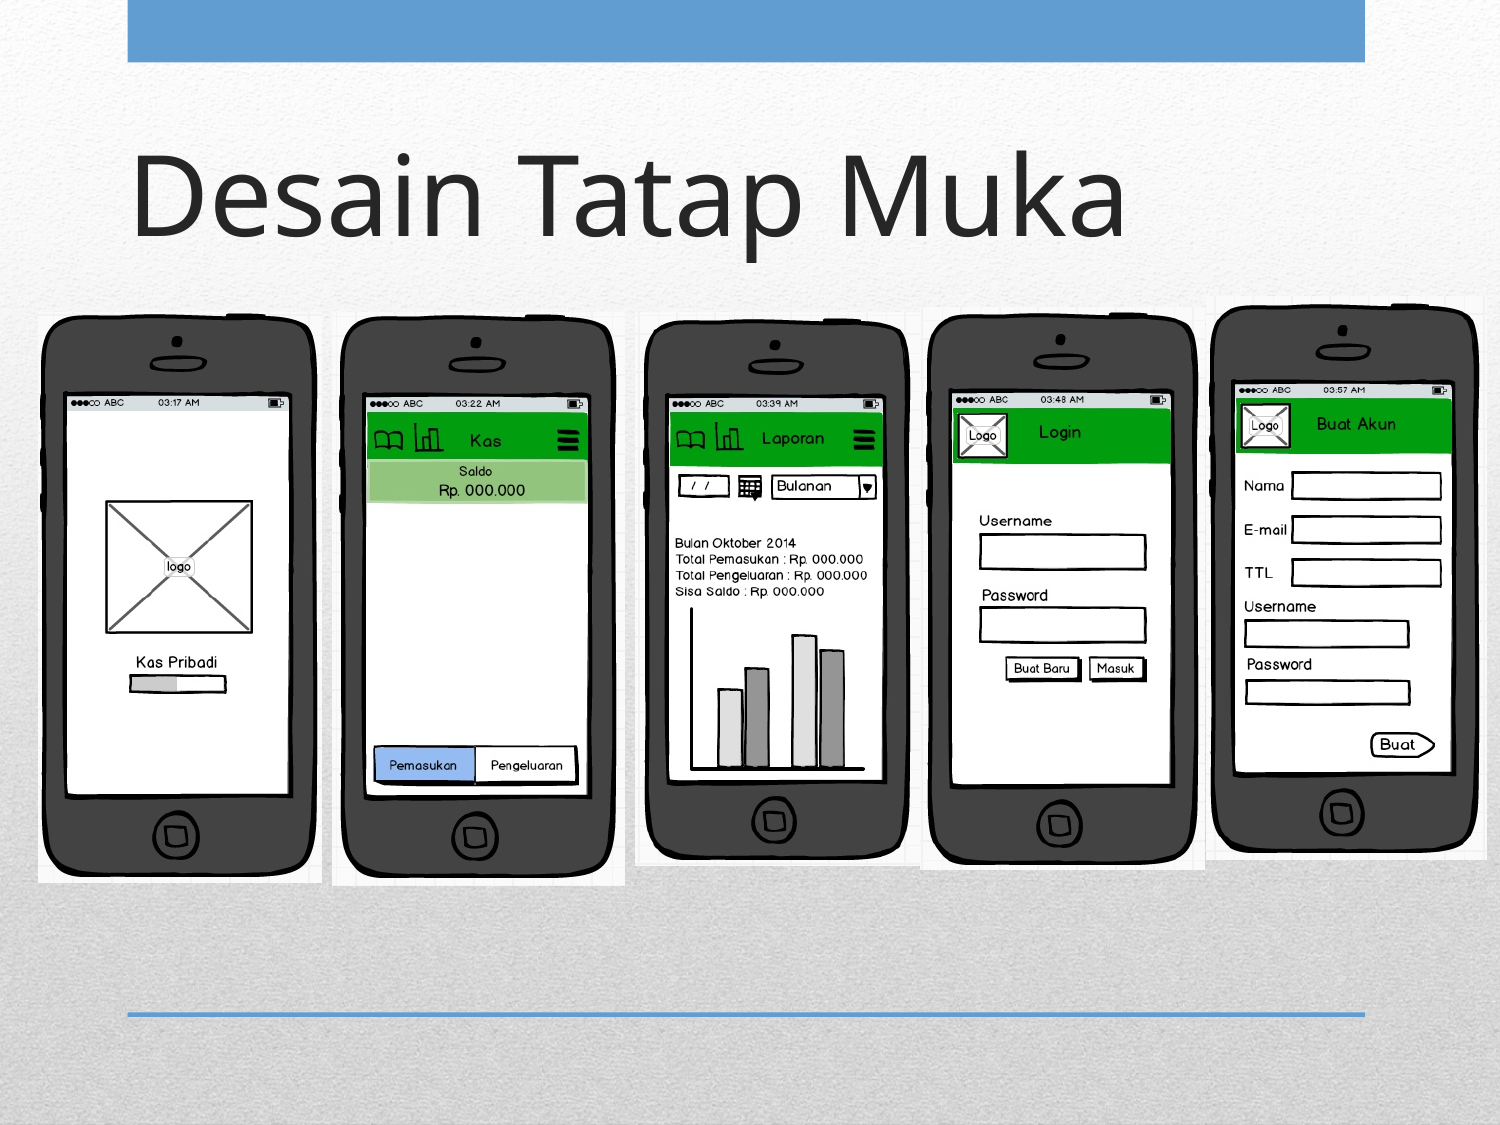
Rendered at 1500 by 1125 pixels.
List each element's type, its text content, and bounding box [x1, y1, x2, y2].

title Desain Tatap Muka [112, 4, 1225, 267]
picture [331, 311, 626, 887]
picture [37, 311, 323, 884]
picture [634, 295, 1488, 871]
